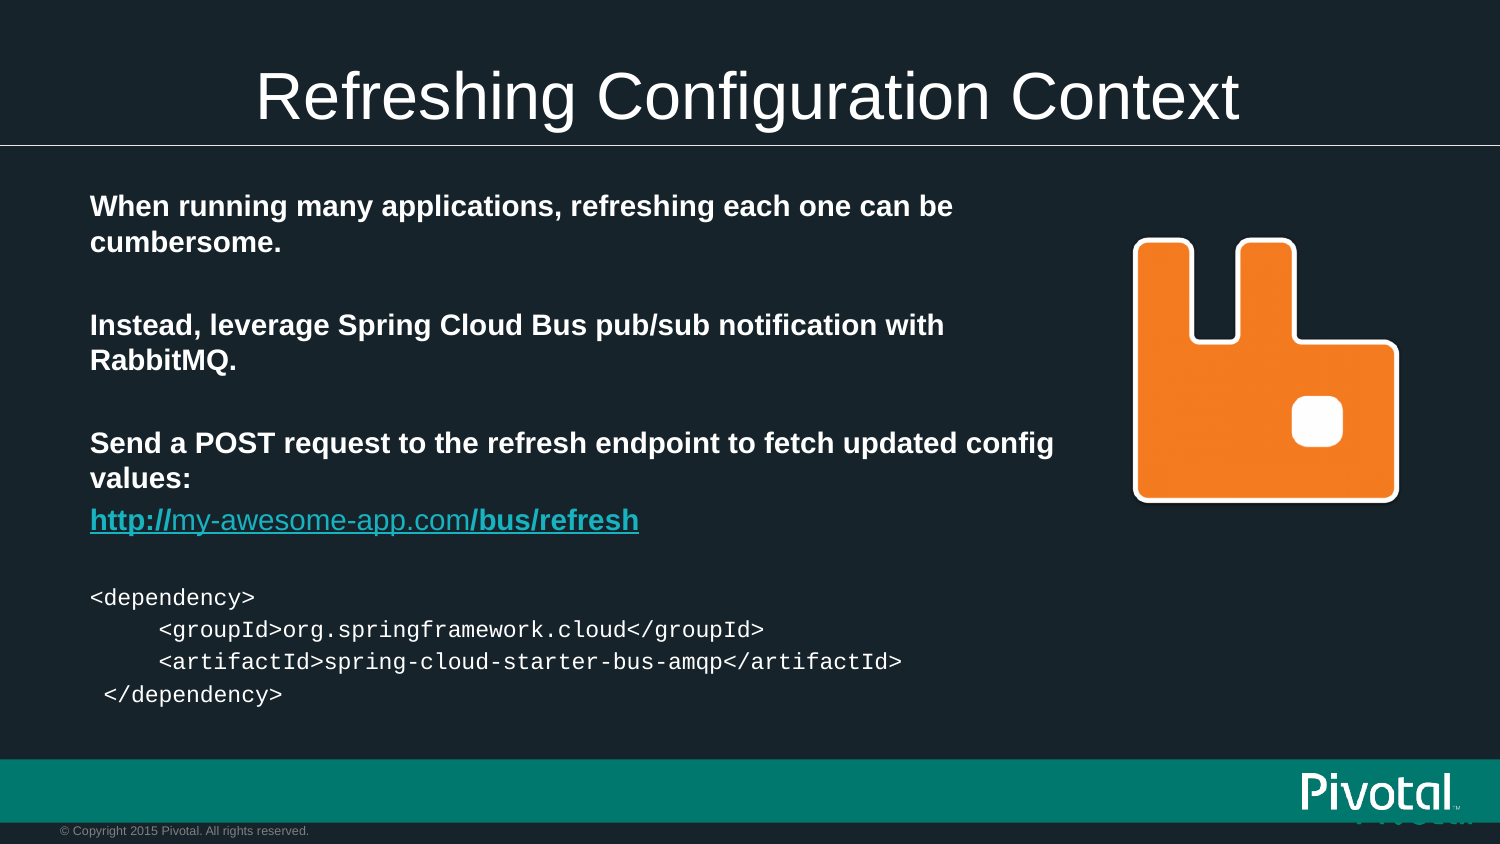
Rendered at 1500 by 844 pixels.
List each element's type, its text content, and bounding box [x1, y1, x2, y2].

title Refreshing Configuration Context [5, 52, 1491, 113]
list When running many applications, refreshing each one can be cumbersome. Instead, leverage Spring Cloud Bus pub/sub notification with RabbitMQ. Send a POST request to the refresh endpoint to fetch updated config values: http://my-awesome-app.com/bus/refresh <dependency> <groupId>org.springframework.cloud</groupId> <artifactId>spring-cloud-starter-bus-amqp</artifactId> </dependency> [75, 180, 1079, 719]
picture [1302, 773, 1460, 810]
picture [1101, 205, 1430, 534]
